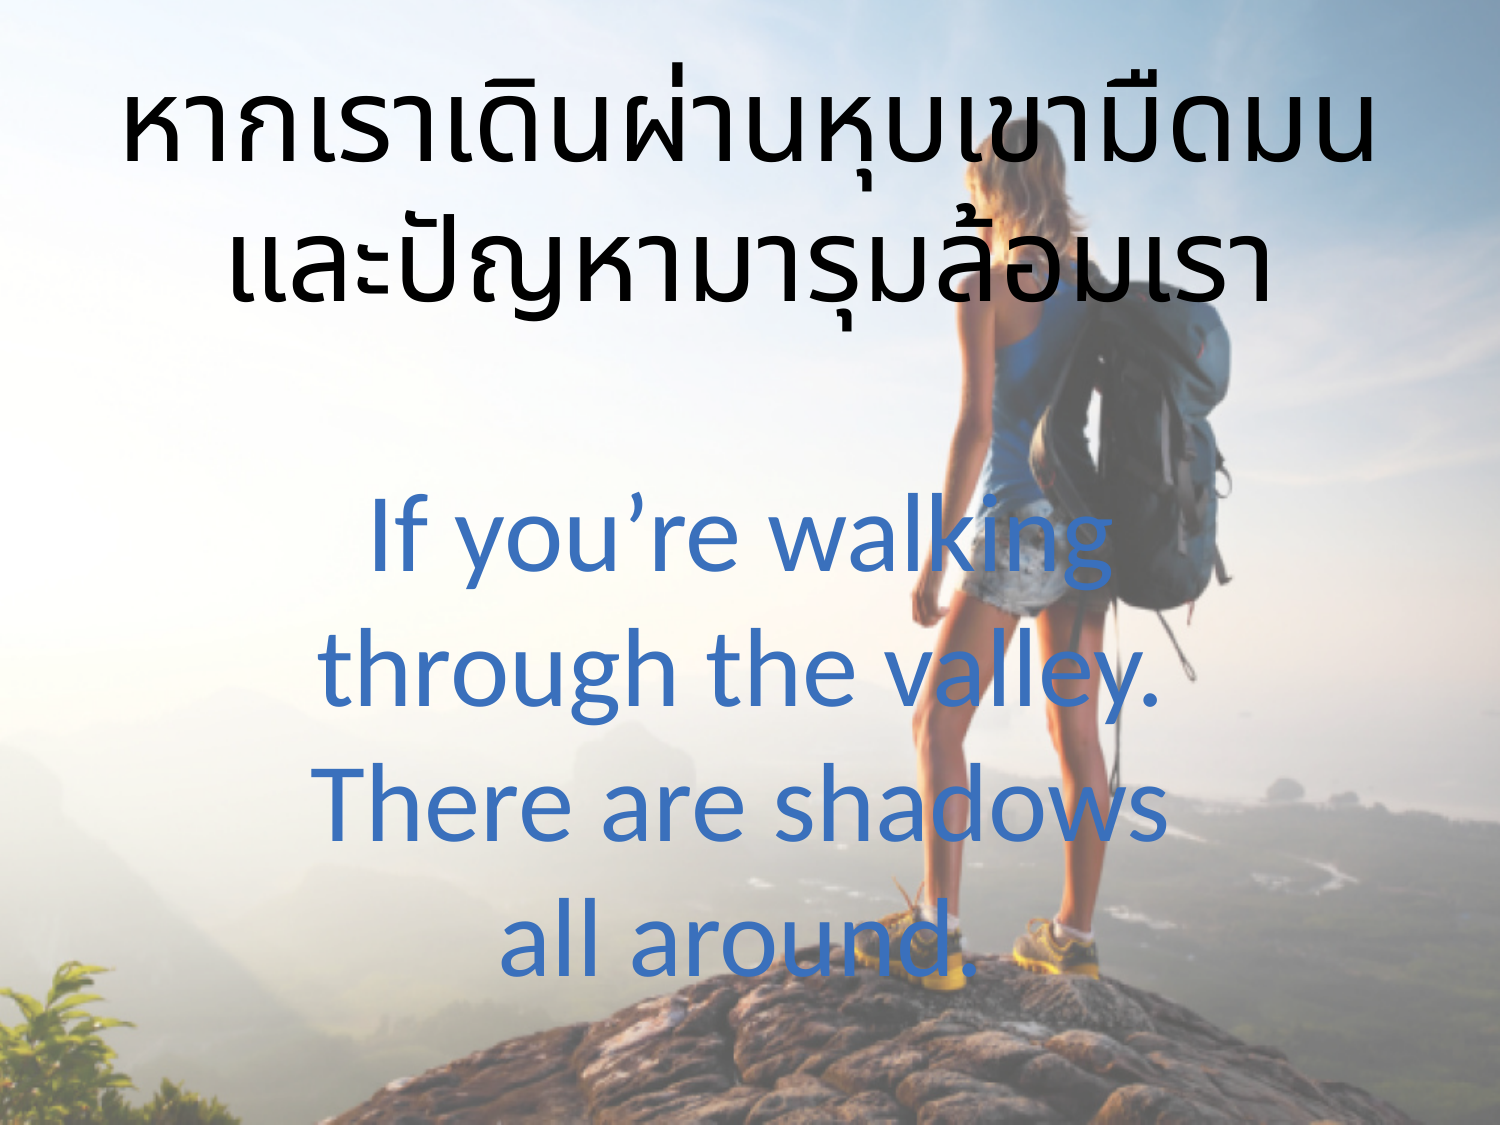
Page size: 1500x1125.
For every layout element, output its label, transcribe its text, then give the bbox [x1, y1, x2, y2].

text_box หากเราเดินผ่านหุบเขามืดมน และปัญหามารุมล้อมเรา [102, 37, 1398, 333]
text_box If you’re walking through the valley. There are shadows all around. [116, 451, 1392, 1007]
